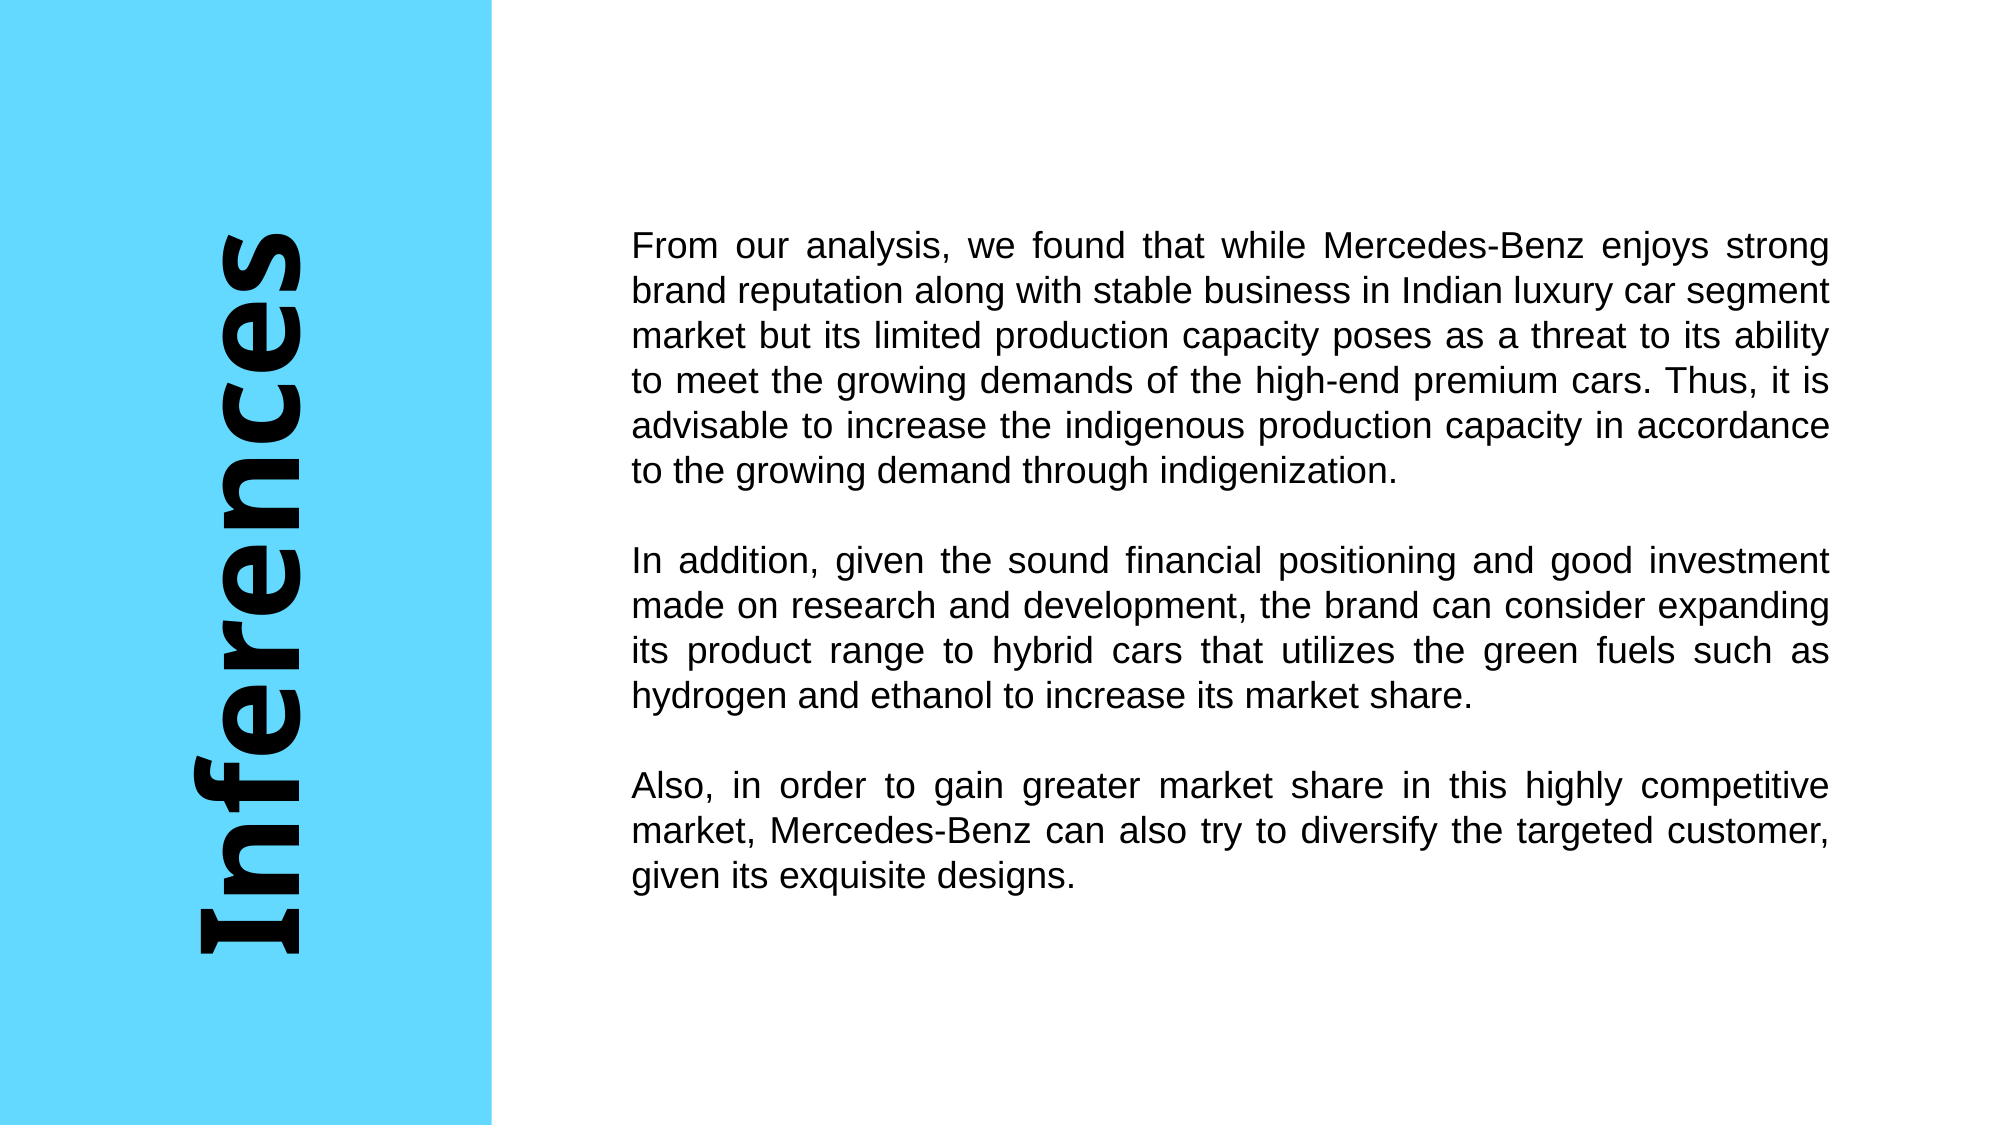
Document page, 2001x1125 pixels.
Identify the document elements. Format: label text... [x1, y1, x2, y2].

text_box [0, 0, 493, 1125]
text_box Inferences [154, 151, 335, 974]
text_box From our analysis, we found that while Mercedes-Benz enjoys strong brand reputation along with stable business in Indian luxury car segment market but its limited production capacity poses as a threat to its ability to meet the growing demands of the high-end premium cars. Thus, it is advisable to increase the indigenous production capacity in accordance to the growing demand through indigenization. In addition, given the sound financial positioning and good investment made on research and development, the brand can consider expanding its product range to hybrid cars that utilizes the green fuels such as hydrogen and ethanol to increase its market share. Also, in order to gain greater market share in this highly competitive market, Mercedes-Benz can also try to diversify the targeted customer, given its exquisite designs. [616, 214, 1845, 904]
